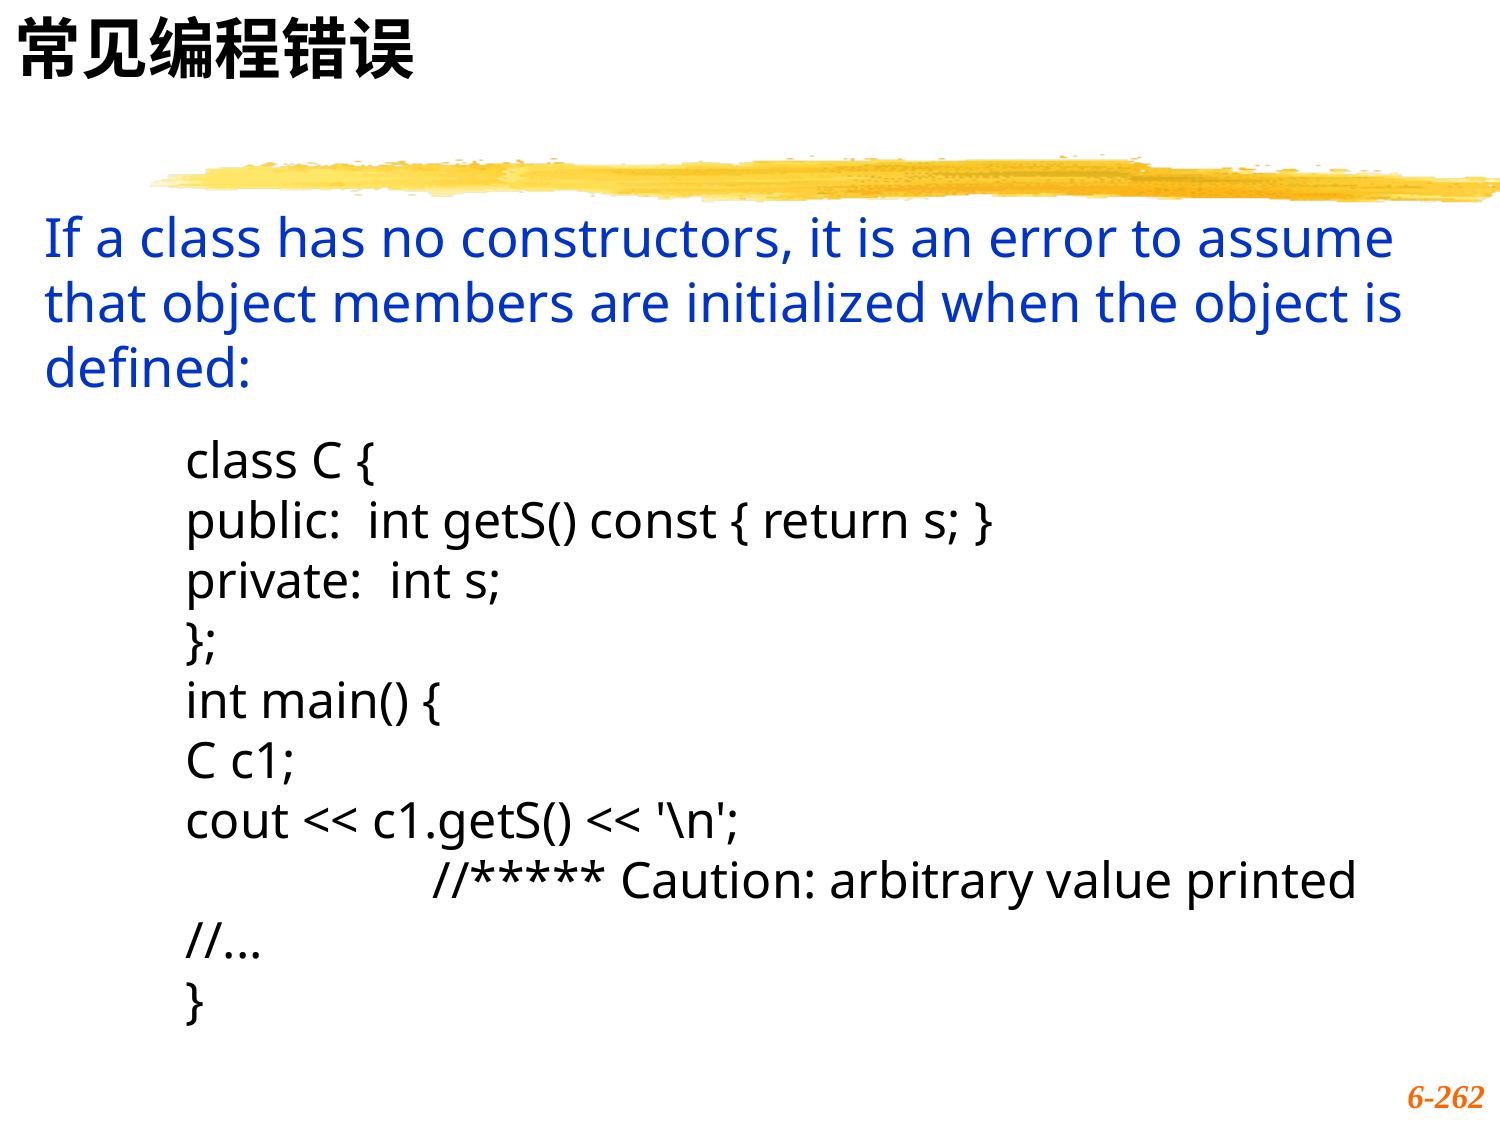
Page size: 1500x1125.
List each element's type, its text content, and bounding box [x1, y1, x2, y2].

text_box class C { public: int getS() const { return s; } private: int s; }; int main() { C c1; cout << c1.getS() << '\n'; //***** Caution: arbitrary value printed //... } [171, 420, 1424, 1036]
title If a class has no constructors, it is an error to assume that object members are initialized when the object is defined: [29, 196, 1436, 327]
text_box 常见编程错误 [0, 0, 727, 95]
picture [150, 149, 1500, 213]
